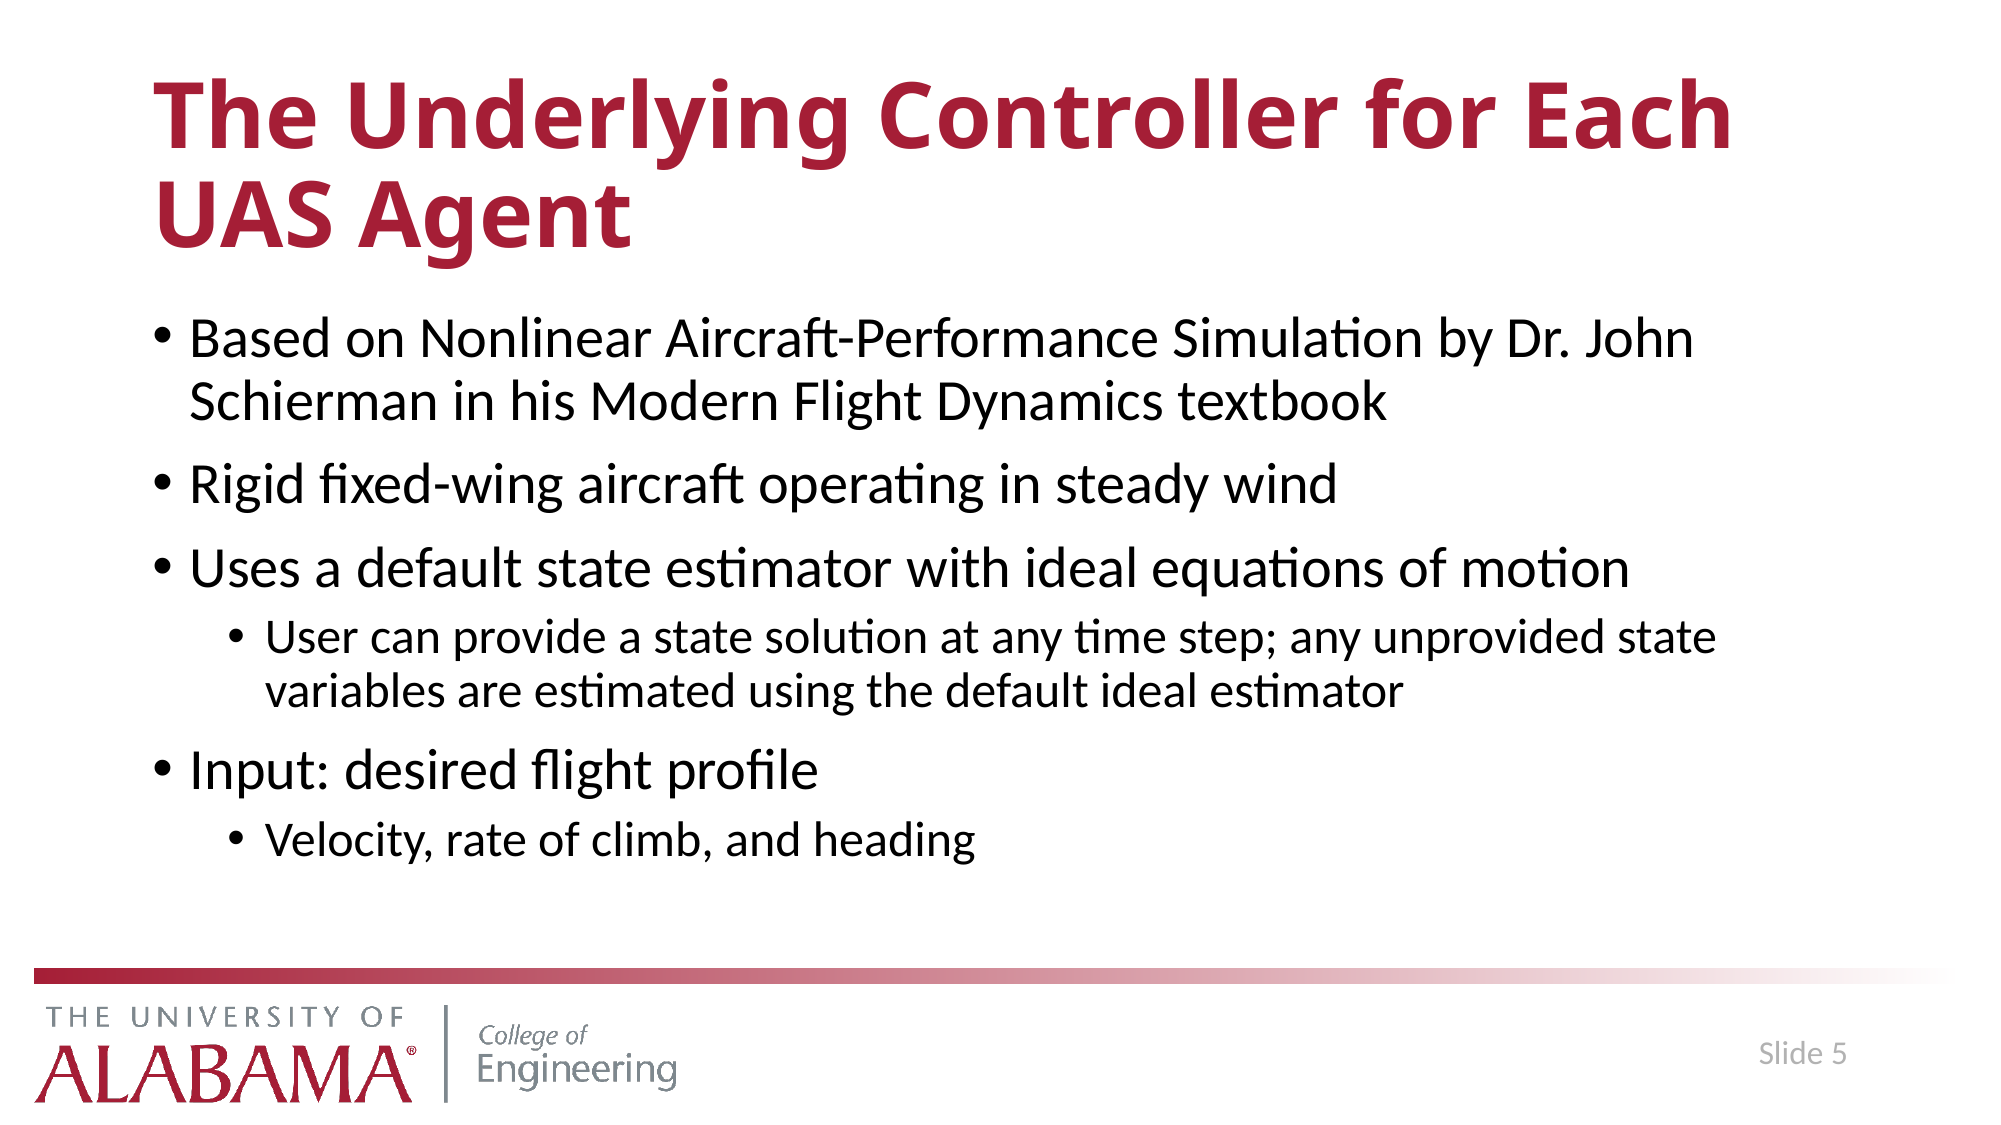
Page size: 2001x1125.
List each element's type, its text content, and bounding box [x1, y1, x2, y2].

slide_number Slide 5 [1412, 1023, 1863, 1084]
picture [34, 1005, 676, 1103]
title The Underlying Controller for Each UAS Agent [137, 59, 1863, 278]
list Based on Nonlinear Aircraft-Performance Simulation by Dr. John Schierman in his Modern Flight Dynamics textbook Rigid fixed-wing aircraft operating in steady wind Uses a default state estimator with ideal equations of motion User can provide a state solution at any time step; any unprovided state variables are estimated using the default ideal estimator Input: desired flight profile Velocity, rate of climb, and heading [137, 299, 1863, 948]
